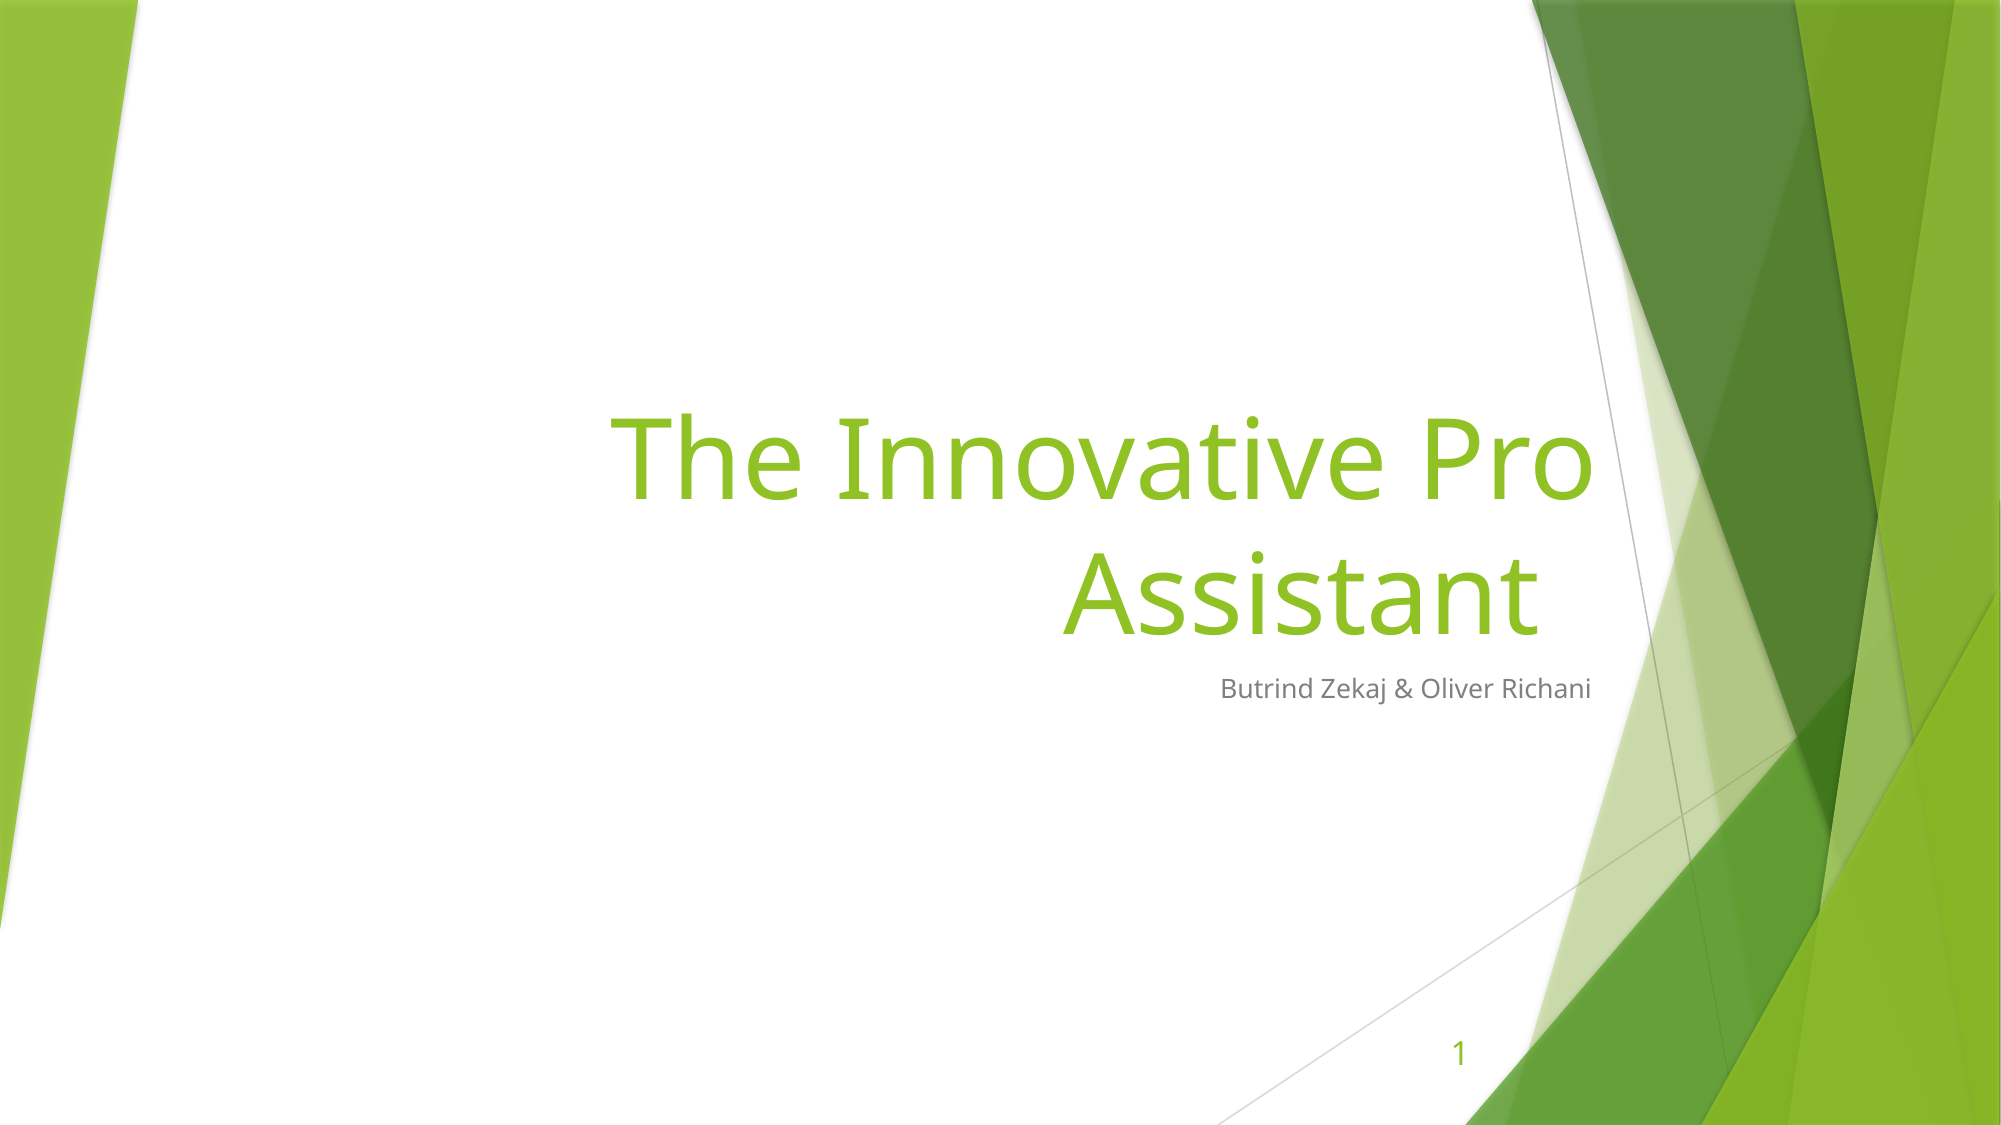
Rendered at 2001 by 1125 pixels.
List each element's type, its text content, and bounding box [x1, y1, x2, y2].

title The Innovative Pro Assistant [155, 394, 1614, 665]
slide_number 1 [1323, 1005, 1485, 1103]
subtitle Butrind Zekaj & Oliver Richani [247, 664, 1614, 712]
